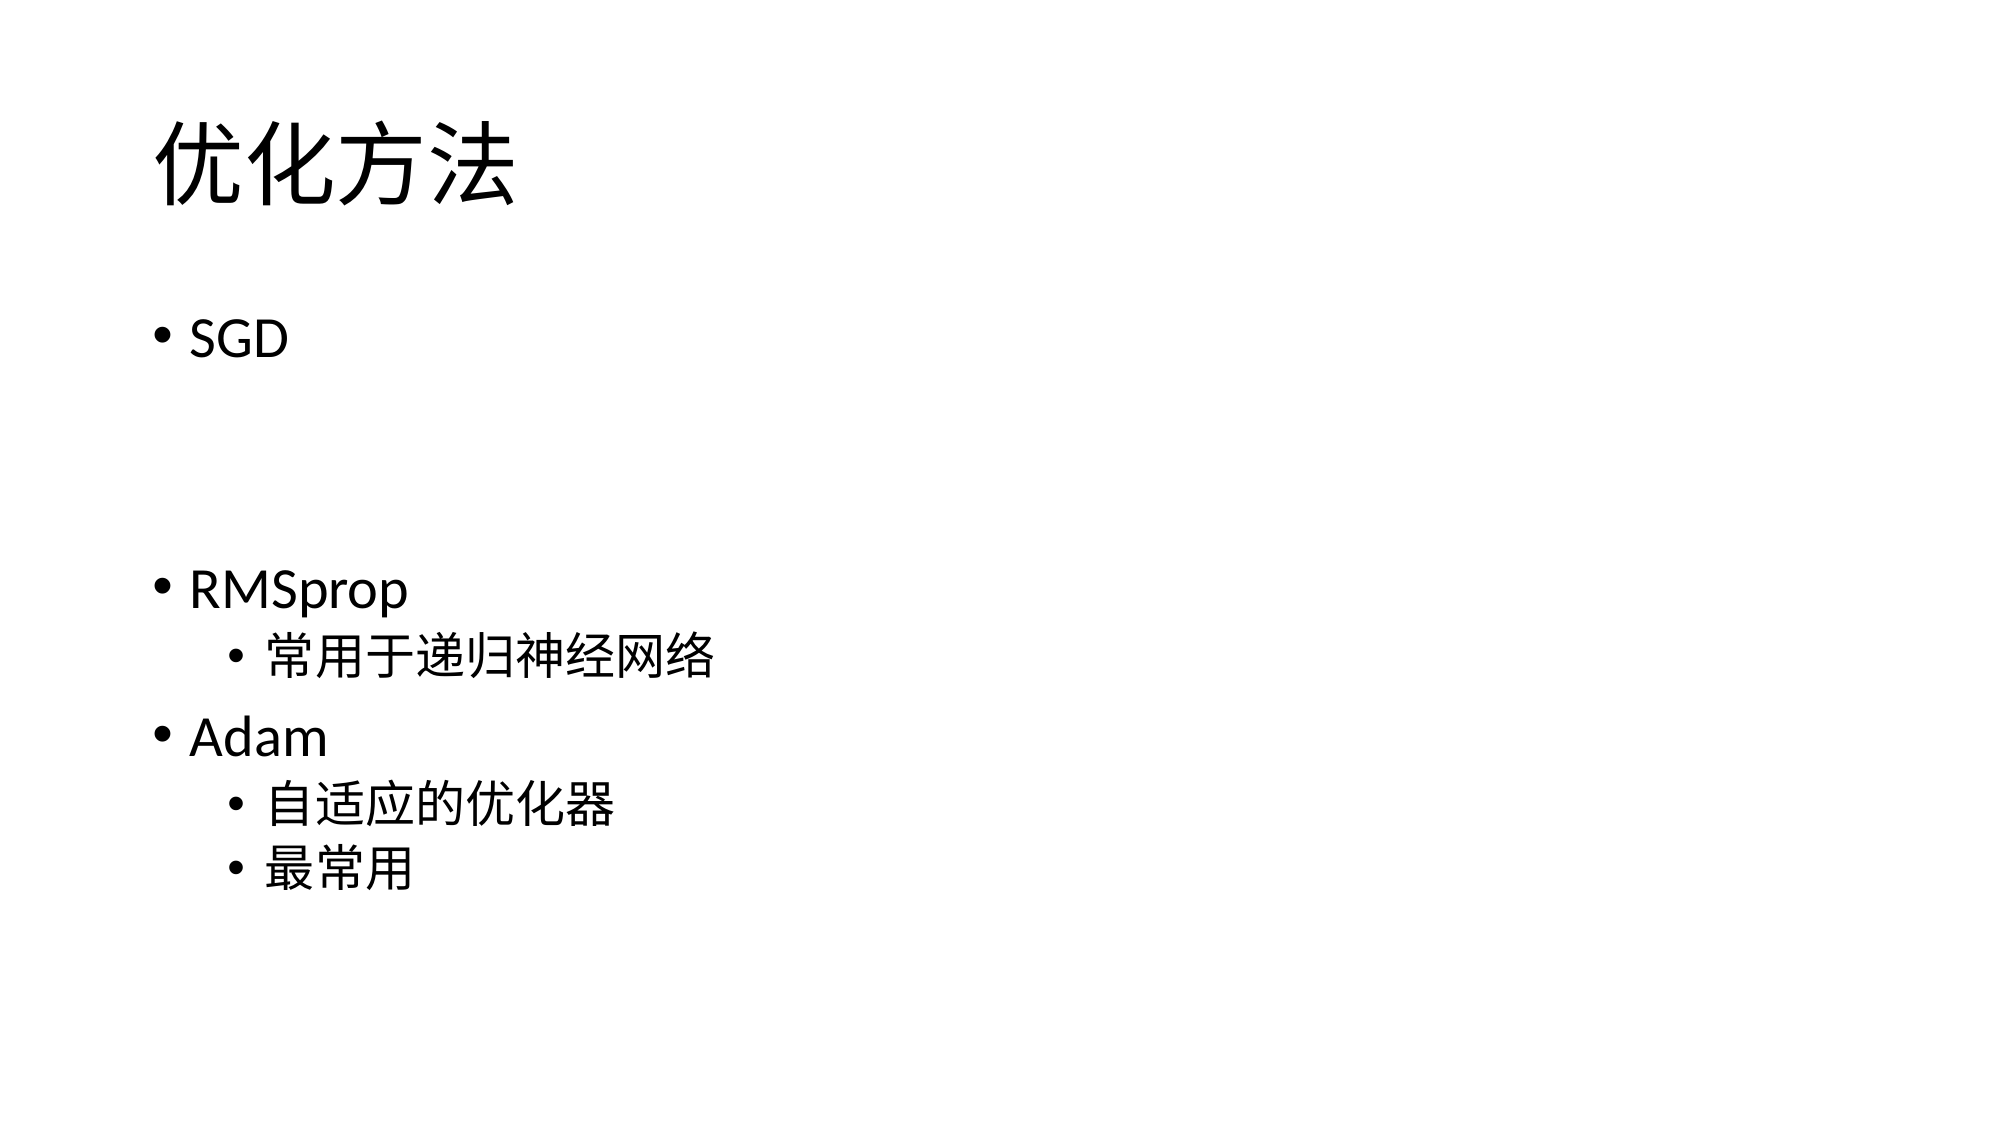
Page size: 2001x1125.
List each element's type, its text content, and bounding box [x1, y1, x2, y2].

title 优化方法 [137, 59, 1863, 278]
